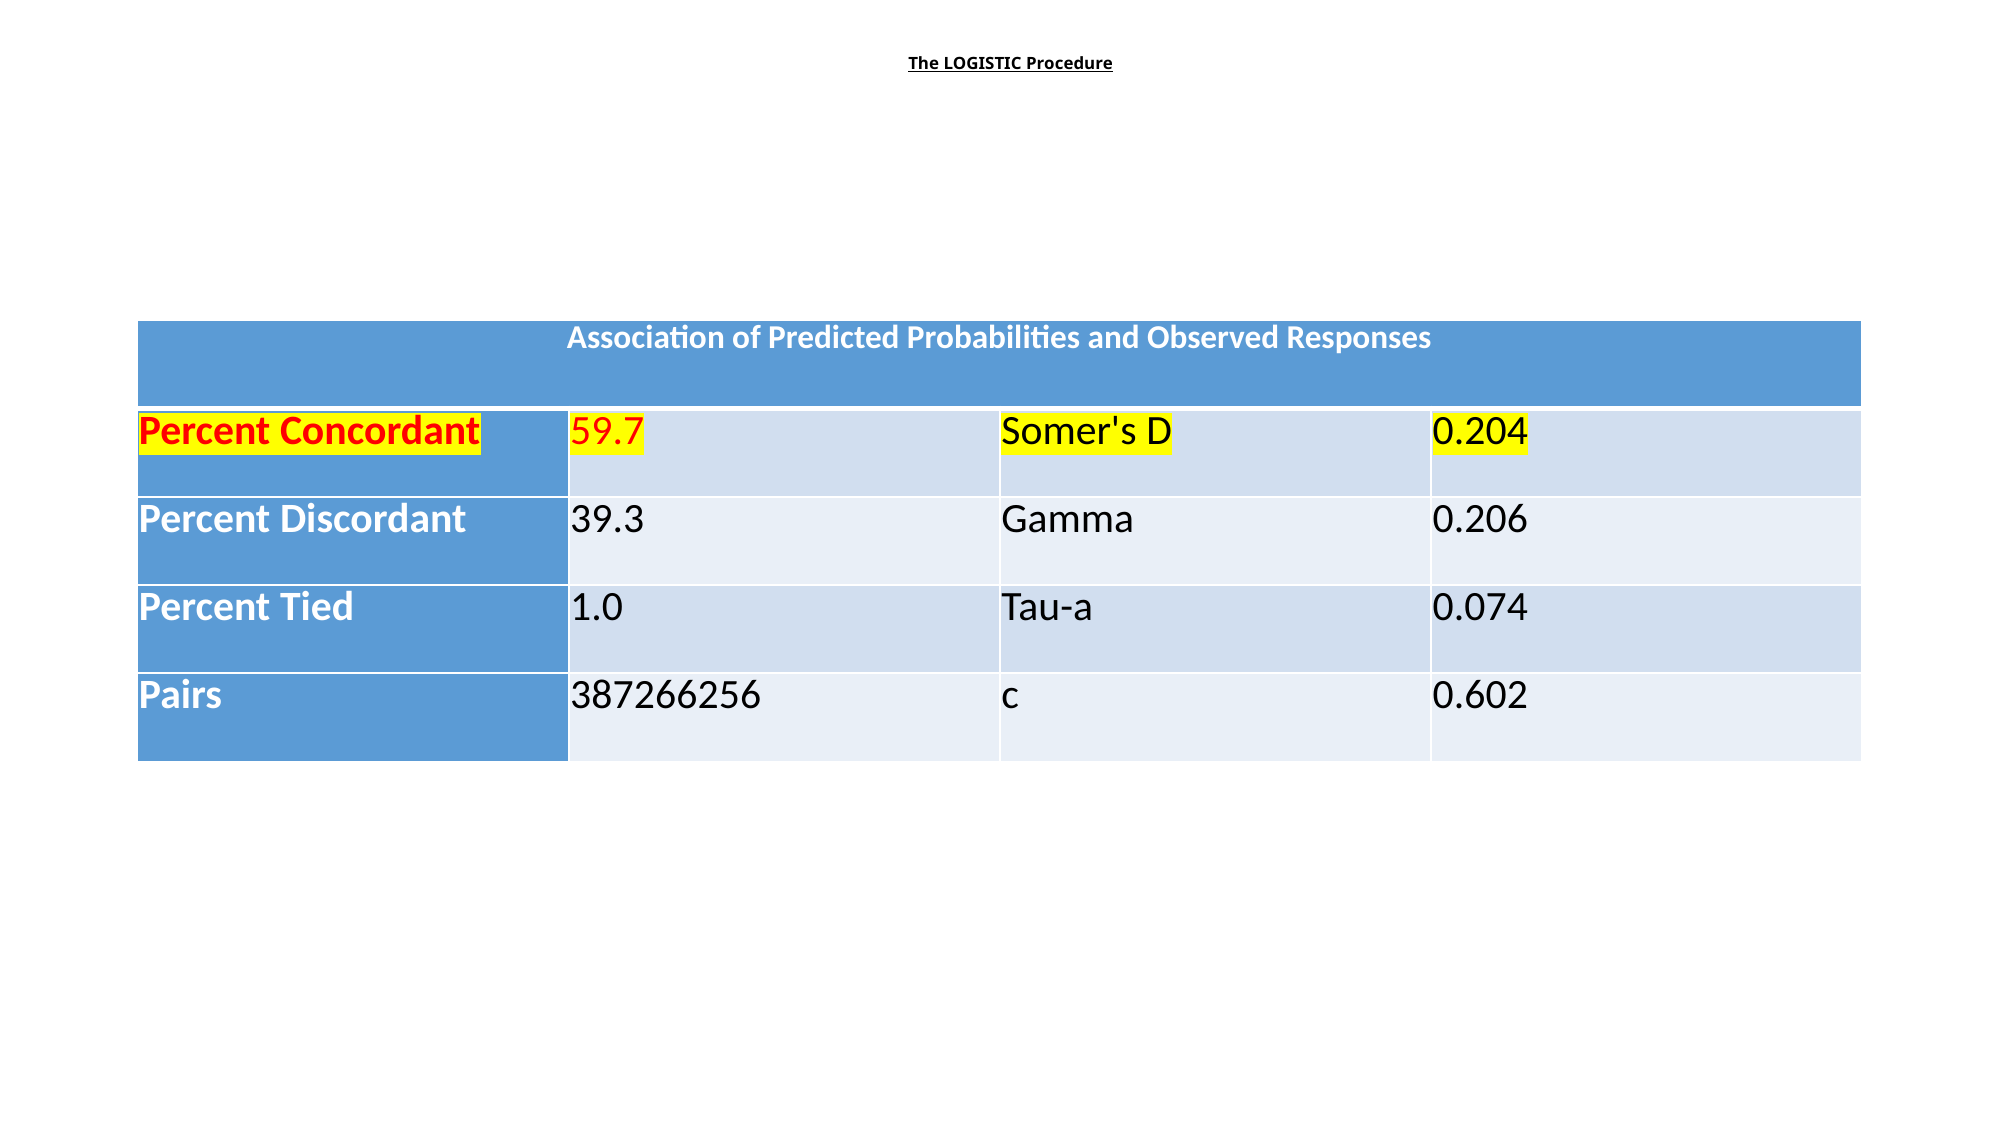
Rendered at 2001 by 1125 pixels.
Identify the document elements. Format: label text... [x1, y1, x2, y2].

table_cell 39.3 [570, 498, 999, 584]
table_cell Percent Tied [138, 586, 568, 672]
table_cell 387266256 [570, 674, 999, 761]
subtitle [0, 199, 2000, 1091]
table_cell Tau-a [1001, 586, 1430, 672]
table_cell 0.206 [1432, 498, 1861, 584]
title The LOGISTIC Procedure [21, 0, 2000, 81]
table_cell 59.7 [570, 411, 999, 496]
table_cell Percent Discordant [138, 498, 568, 584]
table_cell Somer's D [1001, 411, 1430, 496]
table_cell 1.0 [570, 586, 999, 672]
table_cell Percent Concordant [138, 411, 568, 496]
table_header Association of Predicted Probabilities and Observed Responses [138, 321, 1861, 406]
table_cell Pairs [138, 674, 568, 761]
table_cell 0.602 [1432, 674, 1861, 761]
table_cell c [1001, 674, 1430, 761]
table_cell Gamma [1001, 498, 1430, 584]
table_cell 0.074 [1432, 586, 1861, 672]
table_cell 0.204 [1432, 411, 1861, 496]
